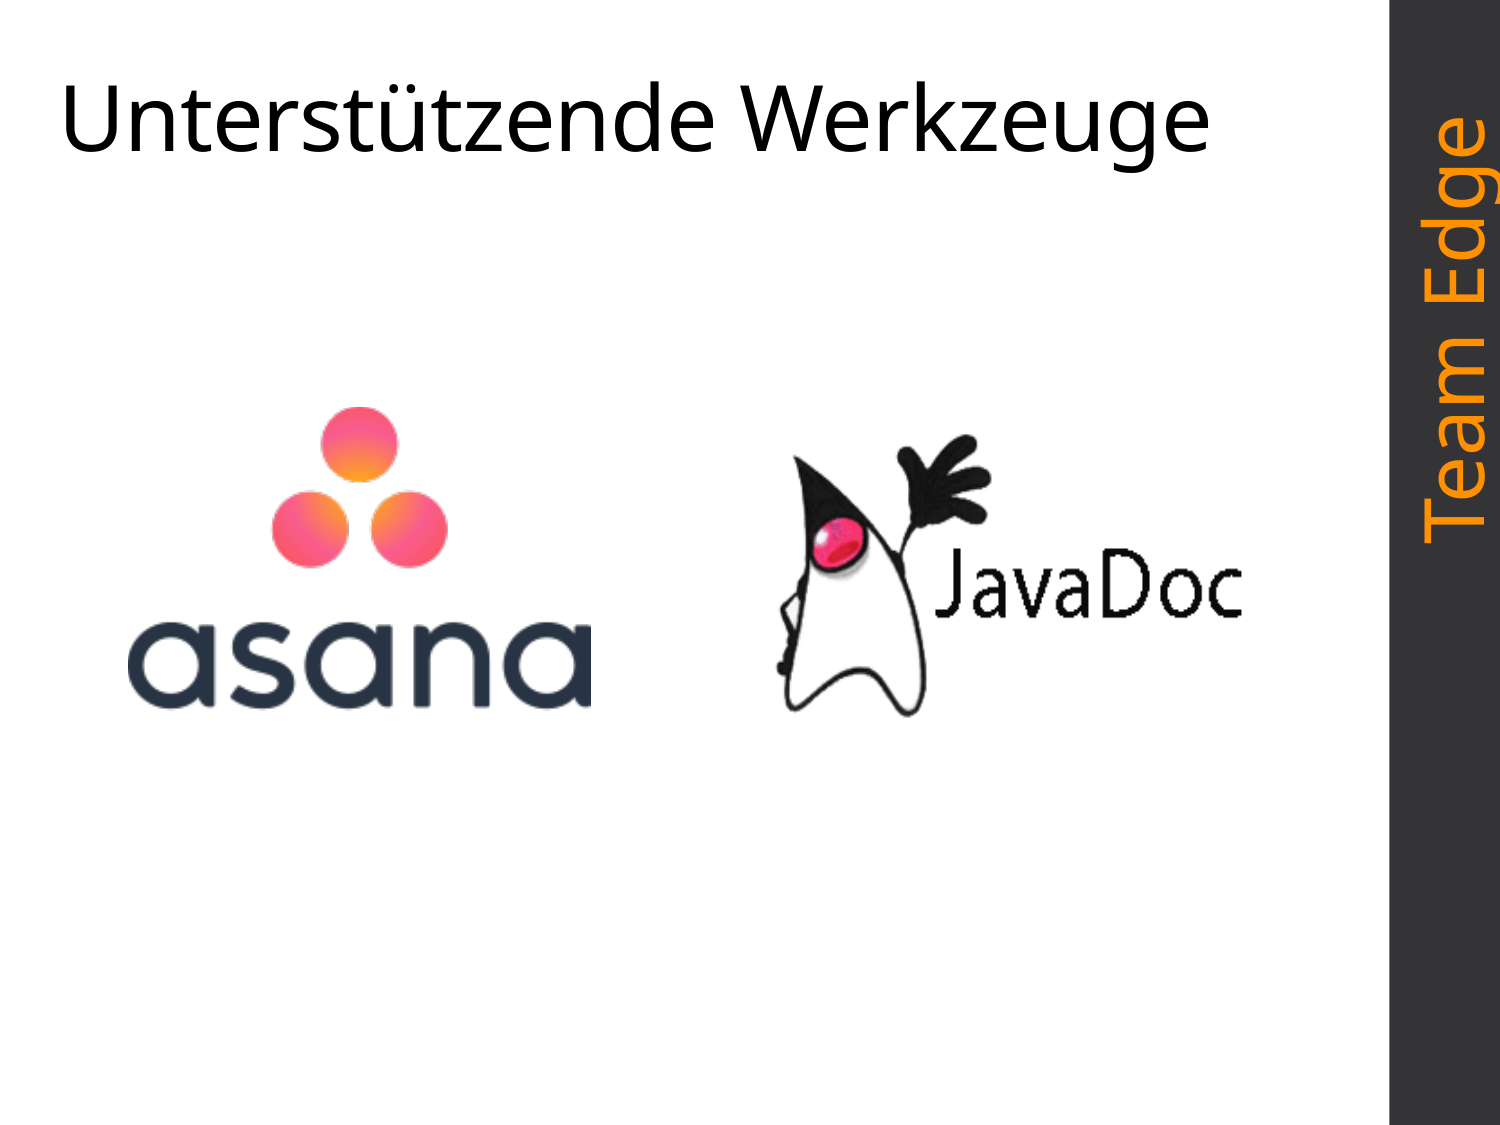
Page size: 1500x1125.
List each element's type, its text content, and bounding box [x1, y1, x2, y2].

text_box Unterstützende Werkzeuge [43, 65, 1237, 183]
text_box Team Edge [1393, 8, 1500, 560]
picture [736, 425, 1276, 730]
picture [127, 406, 591, 711]
